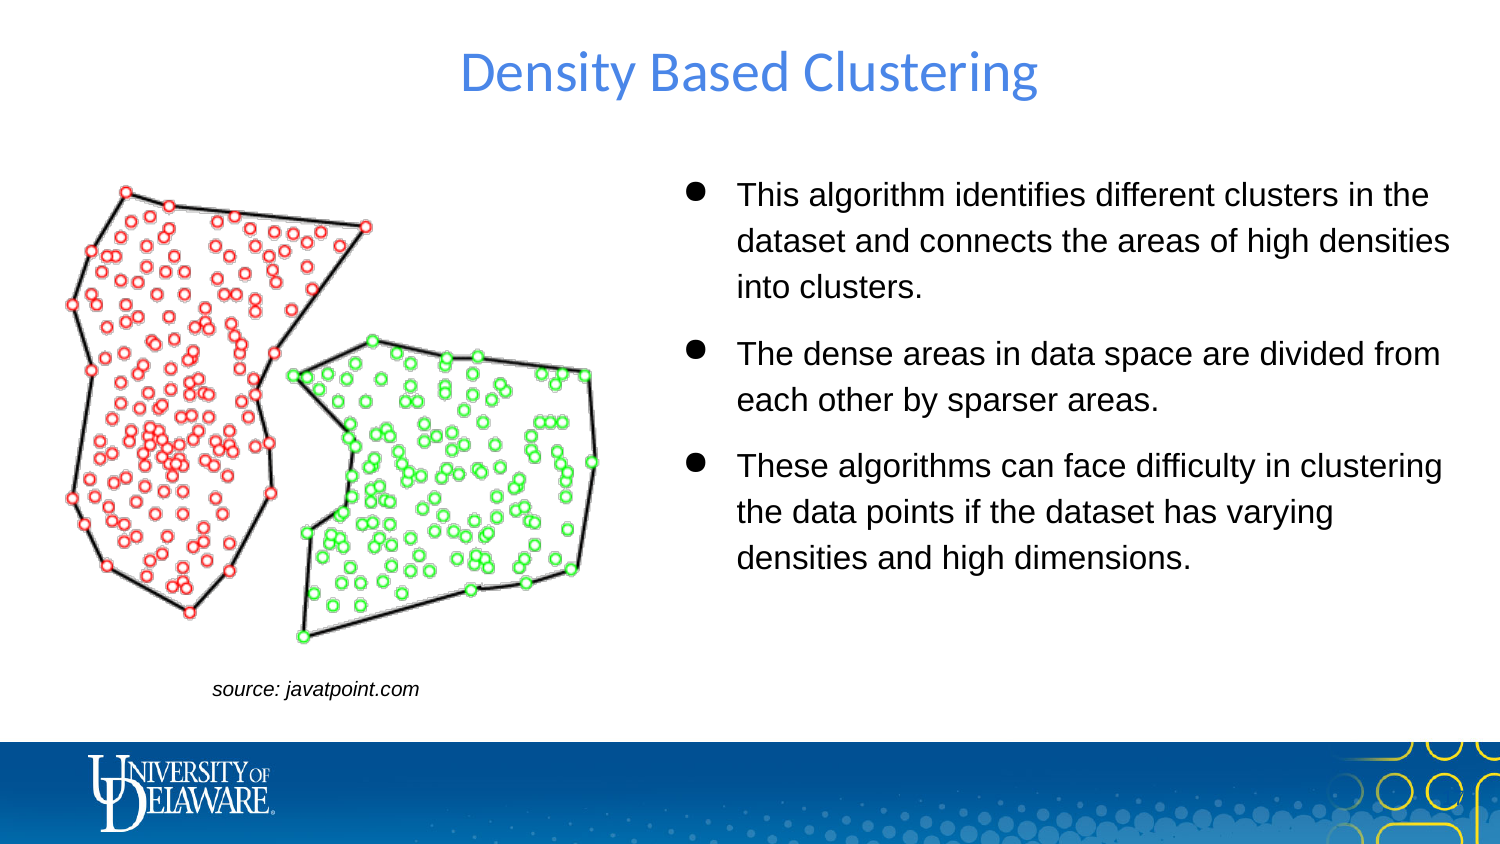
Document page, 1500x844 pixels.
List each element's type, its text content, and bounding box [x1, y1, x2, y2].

text_box source: javatpoint.com [116, 670, 516, 714]
slide_number 16 [1389, 764, 1480, 830]
picture [0, 0, 1500, 844]
title Density Based Clustering [51, 18, 1449, 118]
text_box This algorithm identifies different clusters in the dataset and connects the areas of high densities into clusters. The dense areas in data space are divided from each other by sparser areas. These algorithms can face difficulty in clustering the data points if the dataset has varying densities and high dimensions. [646, 152, 1480, 592]
